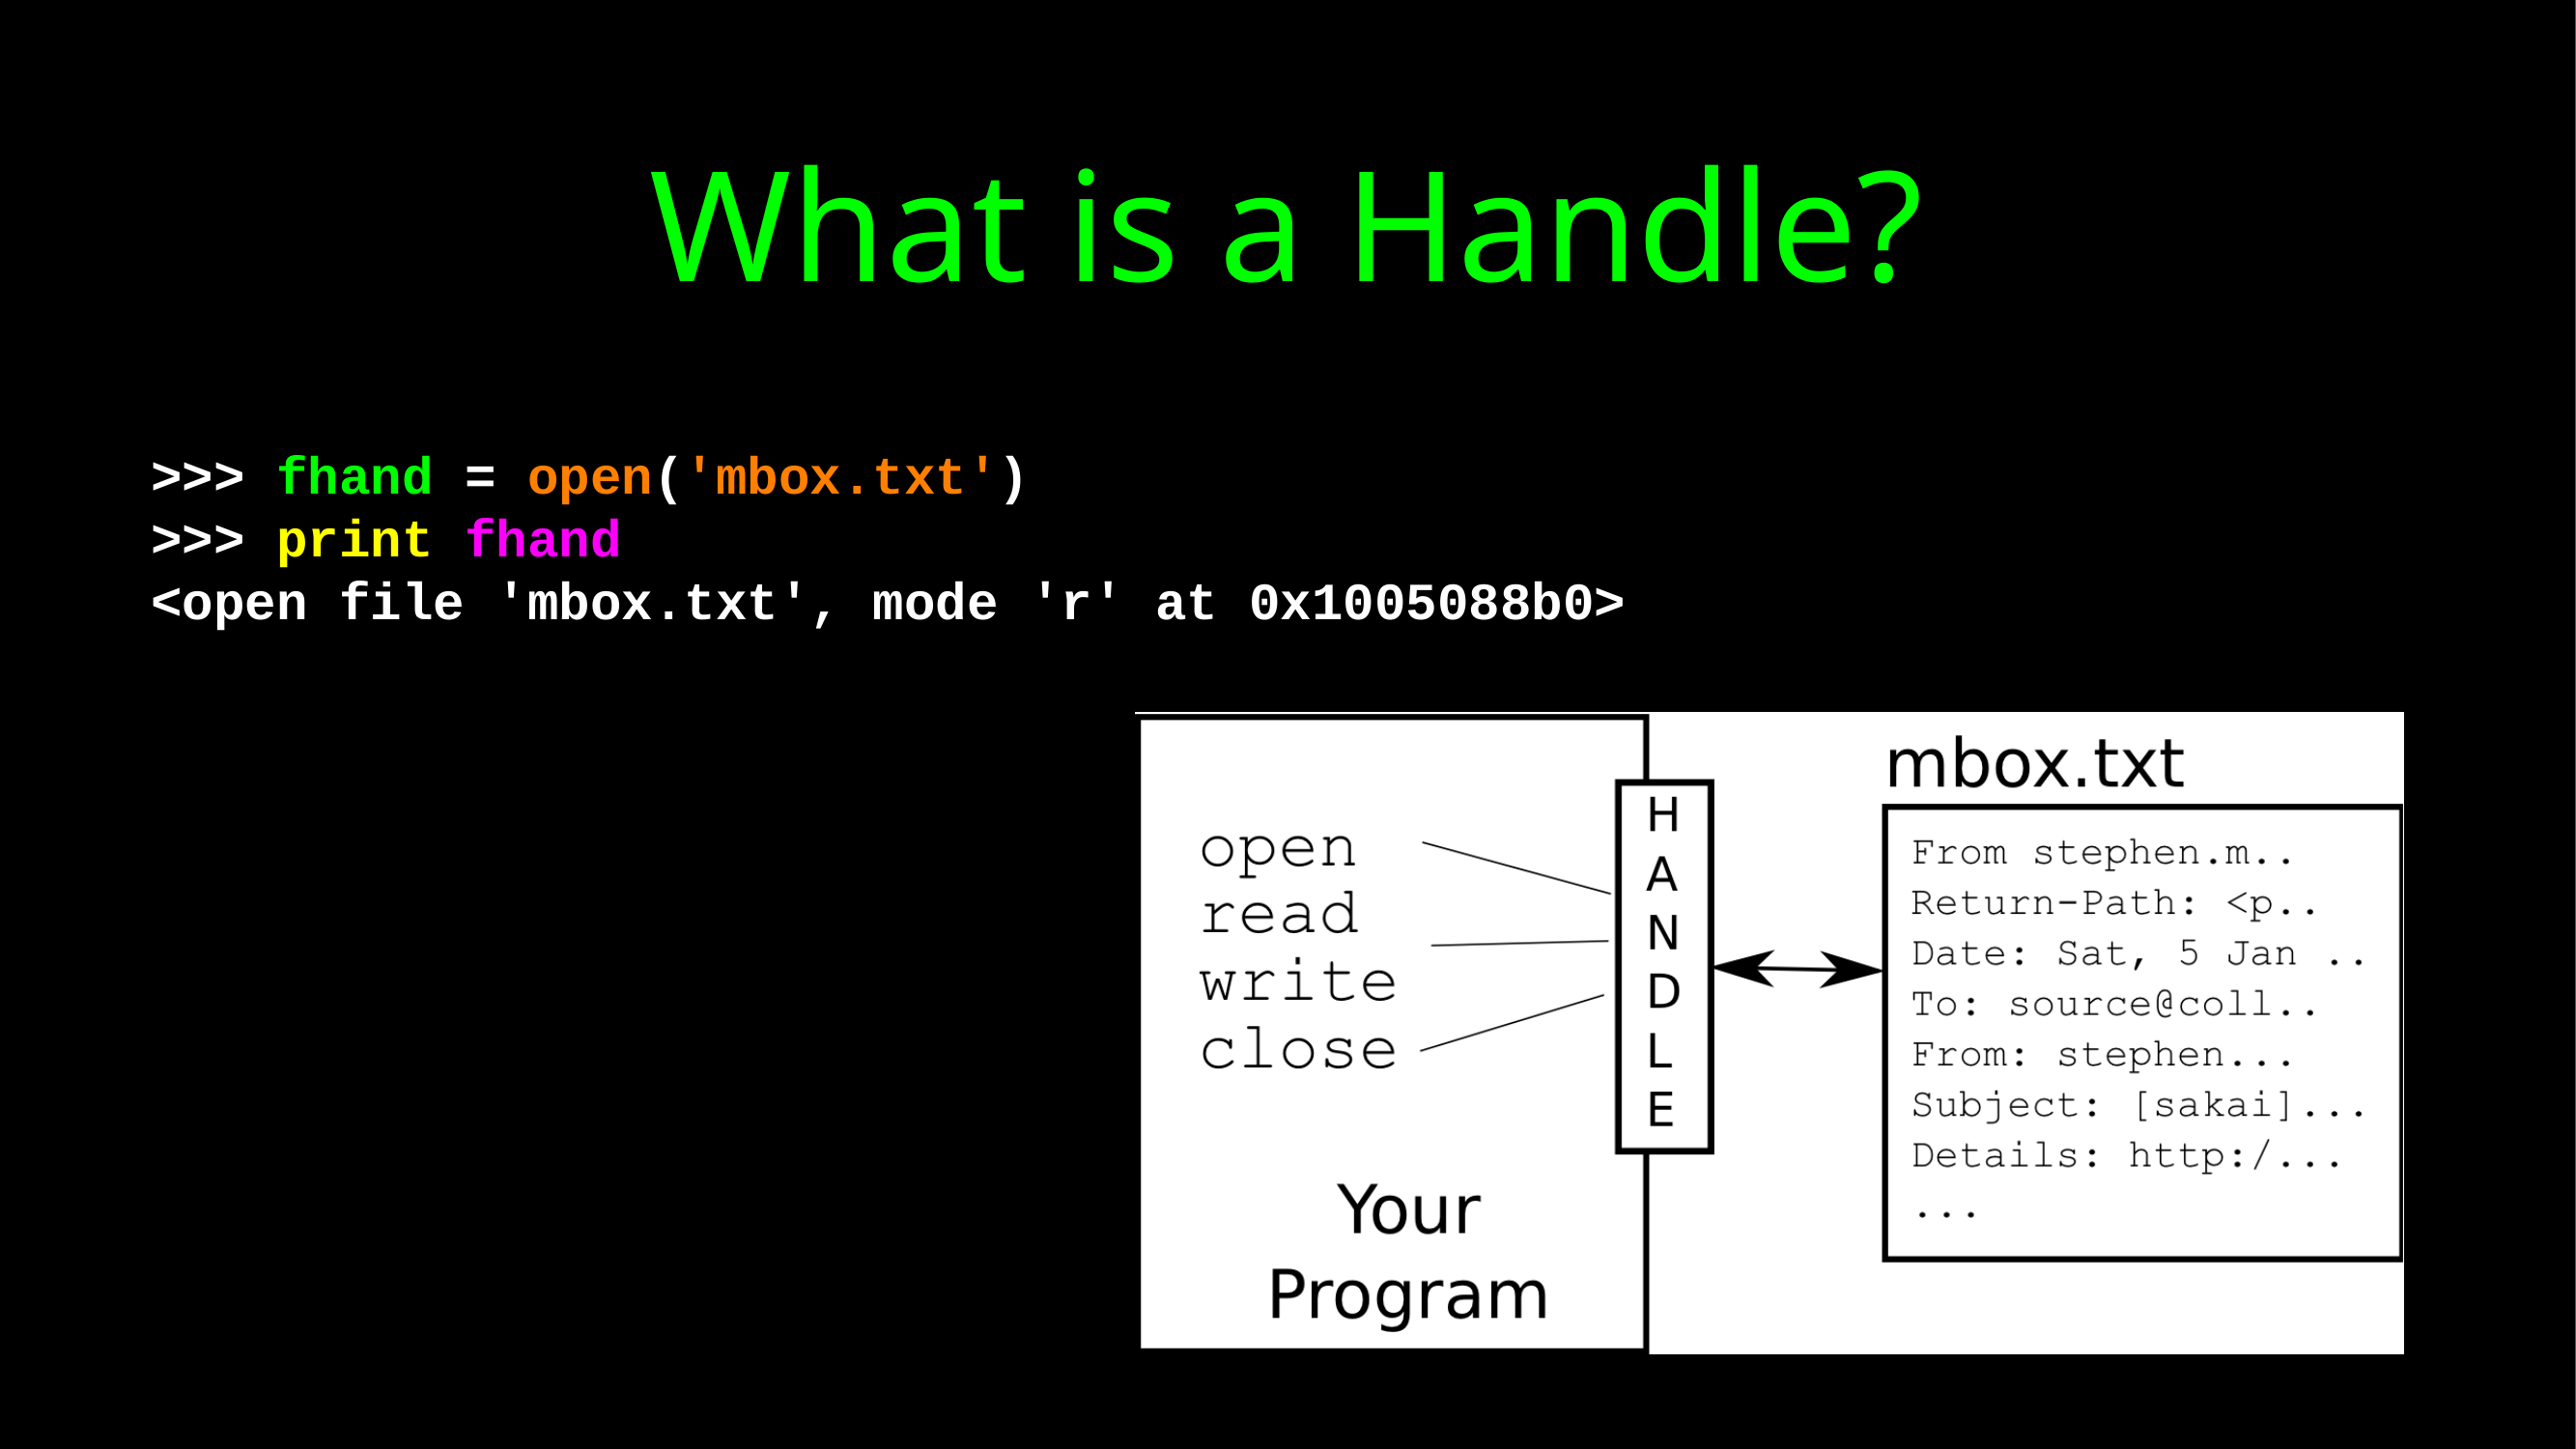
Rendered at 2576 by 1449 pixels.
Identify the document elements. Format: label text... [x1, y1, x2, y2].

picture [1134, 712, 2404, 1355]
text_box >>> fhand = open('mbox.txt') >>> print fhand <open file 'mbox.txt', mode 'r' at 0x1005088b0> [151, 404, 1698, 668]
title What is a Handle? [183, 38, 2391, 403]
